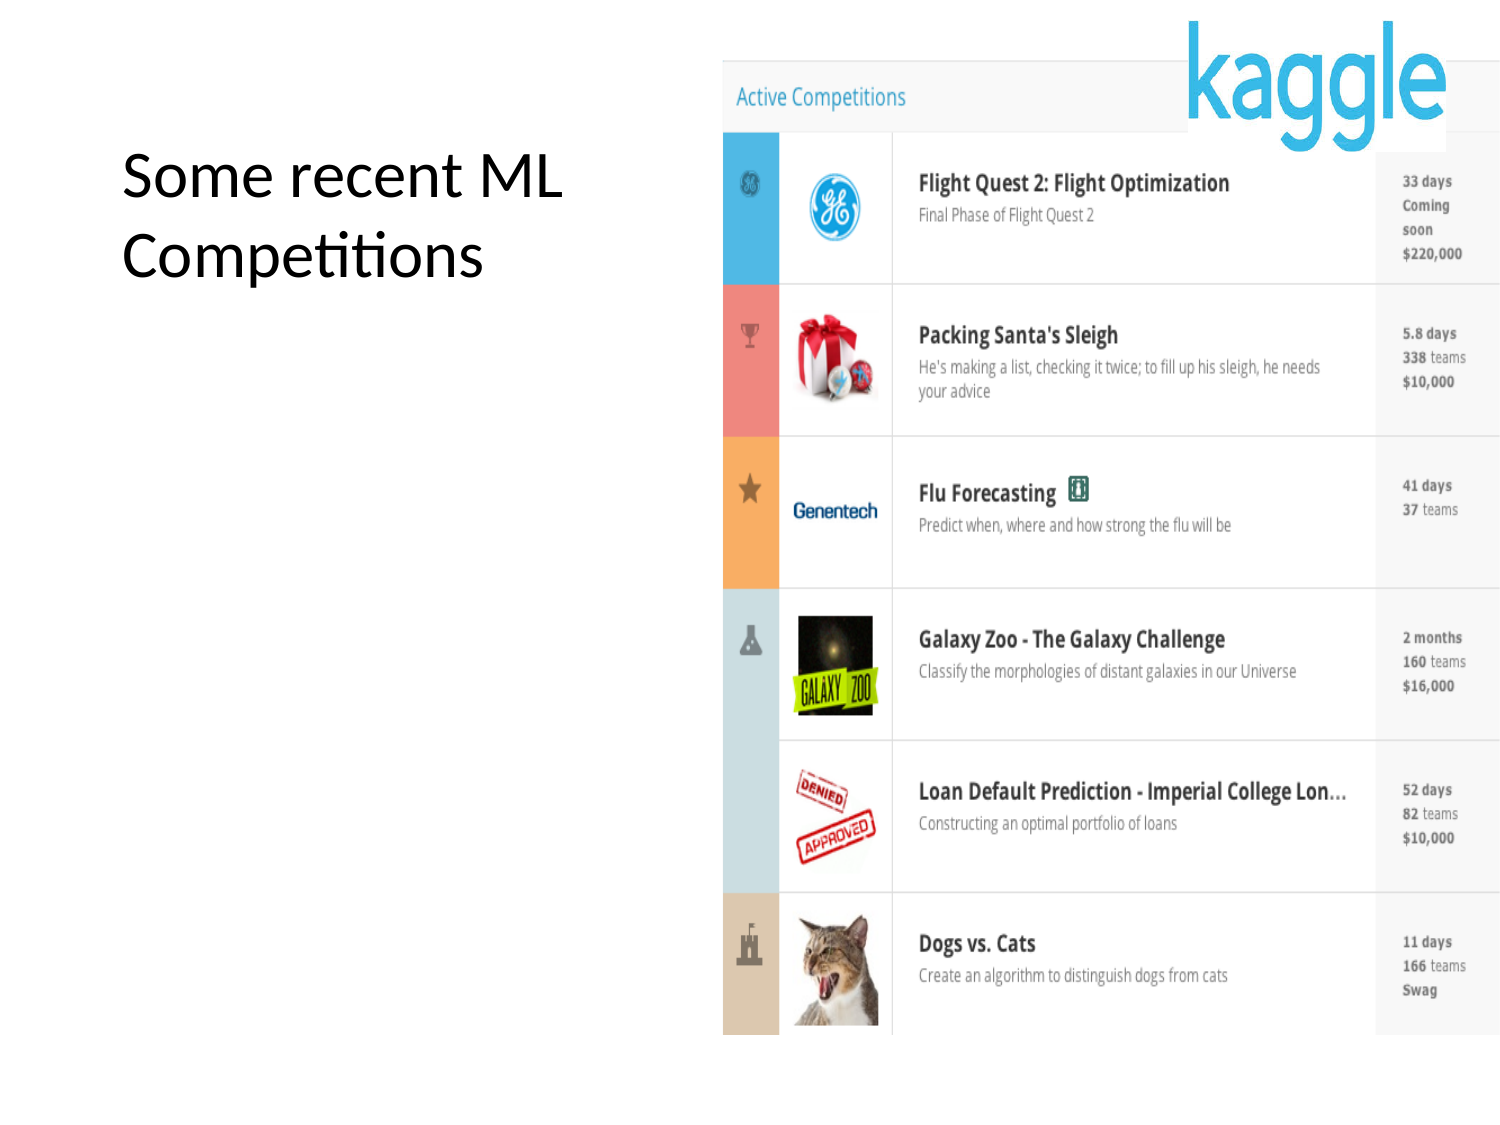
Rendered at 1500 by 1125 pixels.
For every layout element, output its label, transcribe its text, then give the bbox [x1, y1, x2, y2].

list Some recent ML Competitions [107, 123, 699, 772]
picture [722, 20, 1500, 1036]
